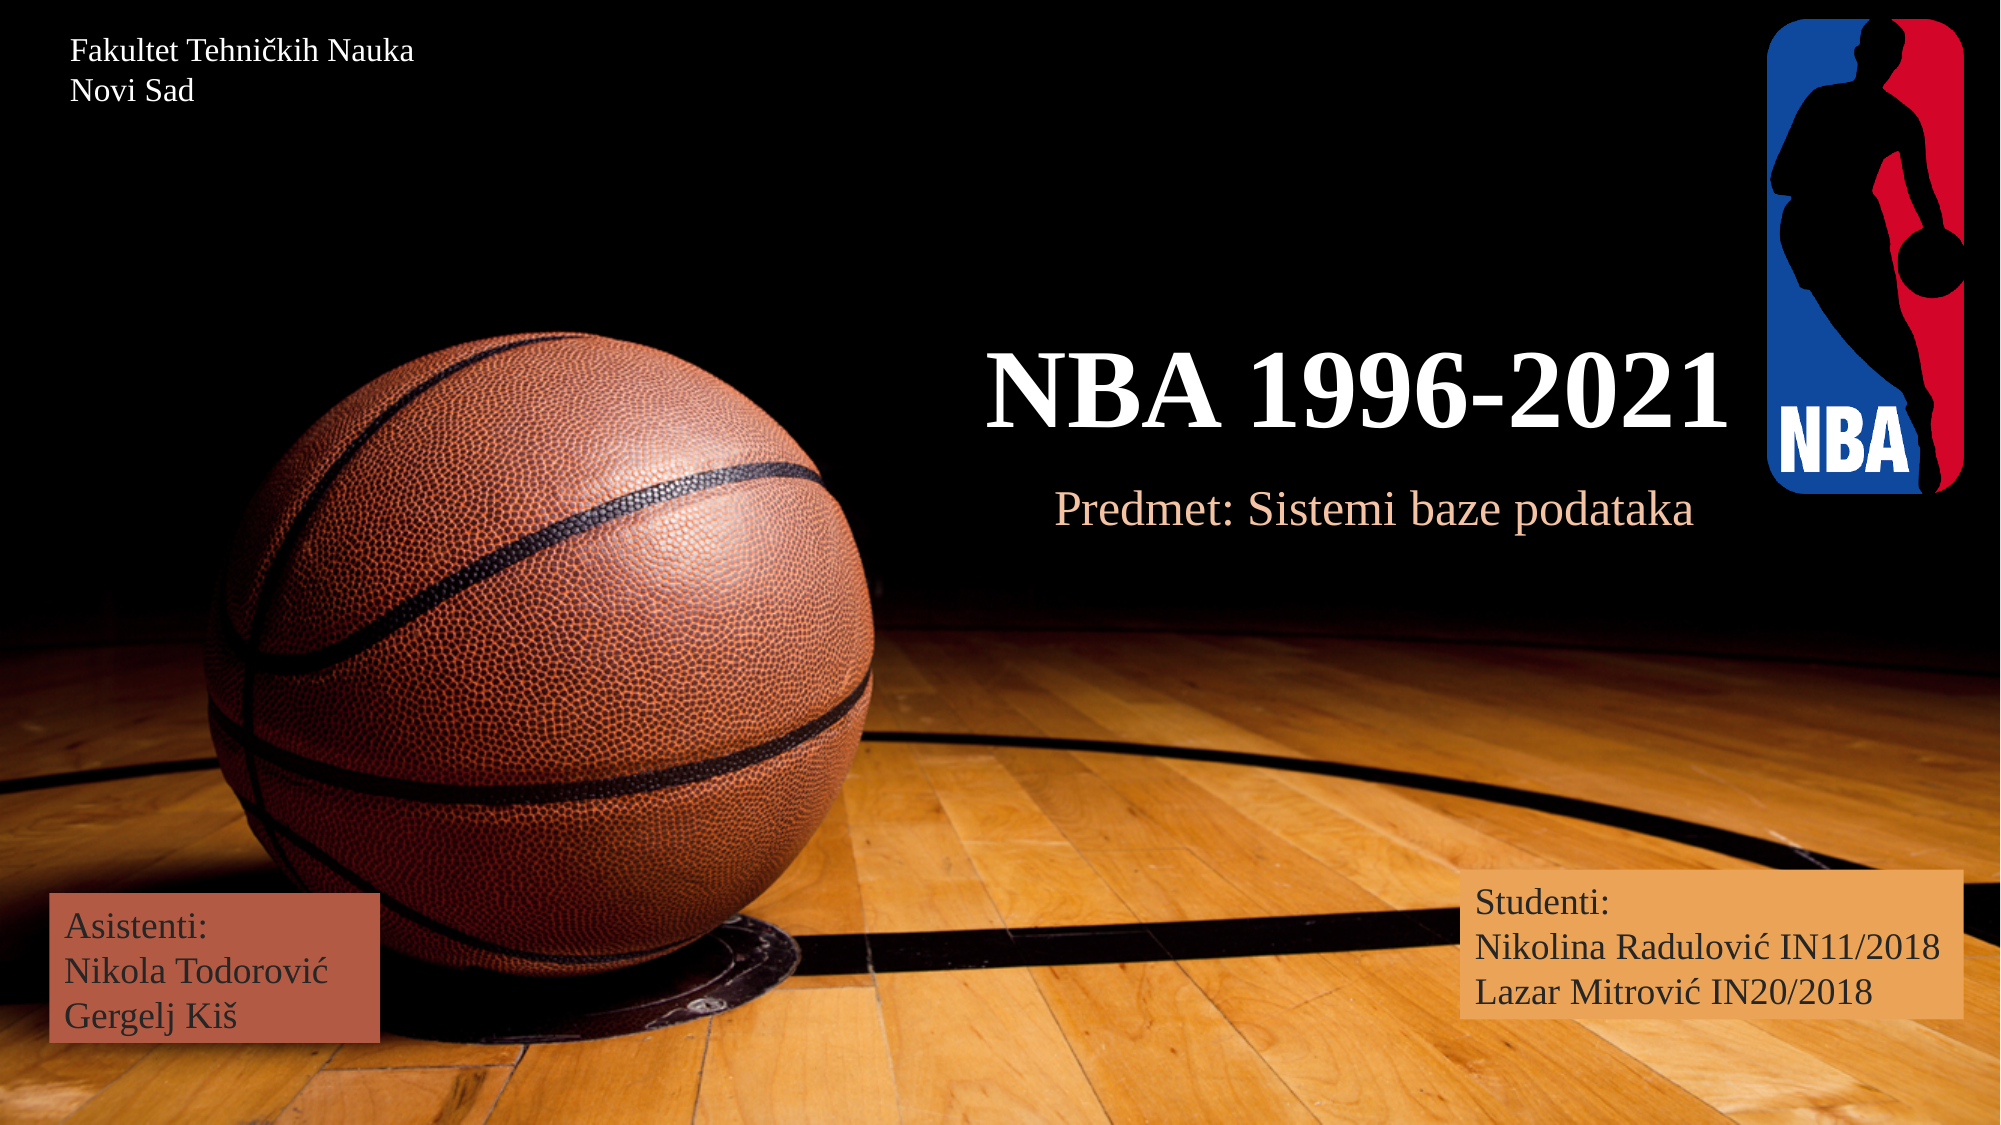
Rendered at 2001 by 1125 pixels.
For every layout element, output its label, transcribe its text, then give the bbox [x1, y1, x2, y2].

picture [0, 0, 2001, 1125]
text_box Asistenti: Nikola Todorović Gergelj Kiš [49, 893, 381, 1043]
text_box Studenti: Nikolina Radulović IN11/2018 Lazar Mitrović IN20/2018 [1460, 869, 1964, 1020]
title NBA 1996-2021 [924, 50, 1767, 463]
subtitle Predmet: Sistemi baze podataka [924, 474, 1825, 625]
text_box Fakultet Tehničkih Nauka Novi Sad [54, 21, 488, 116]
